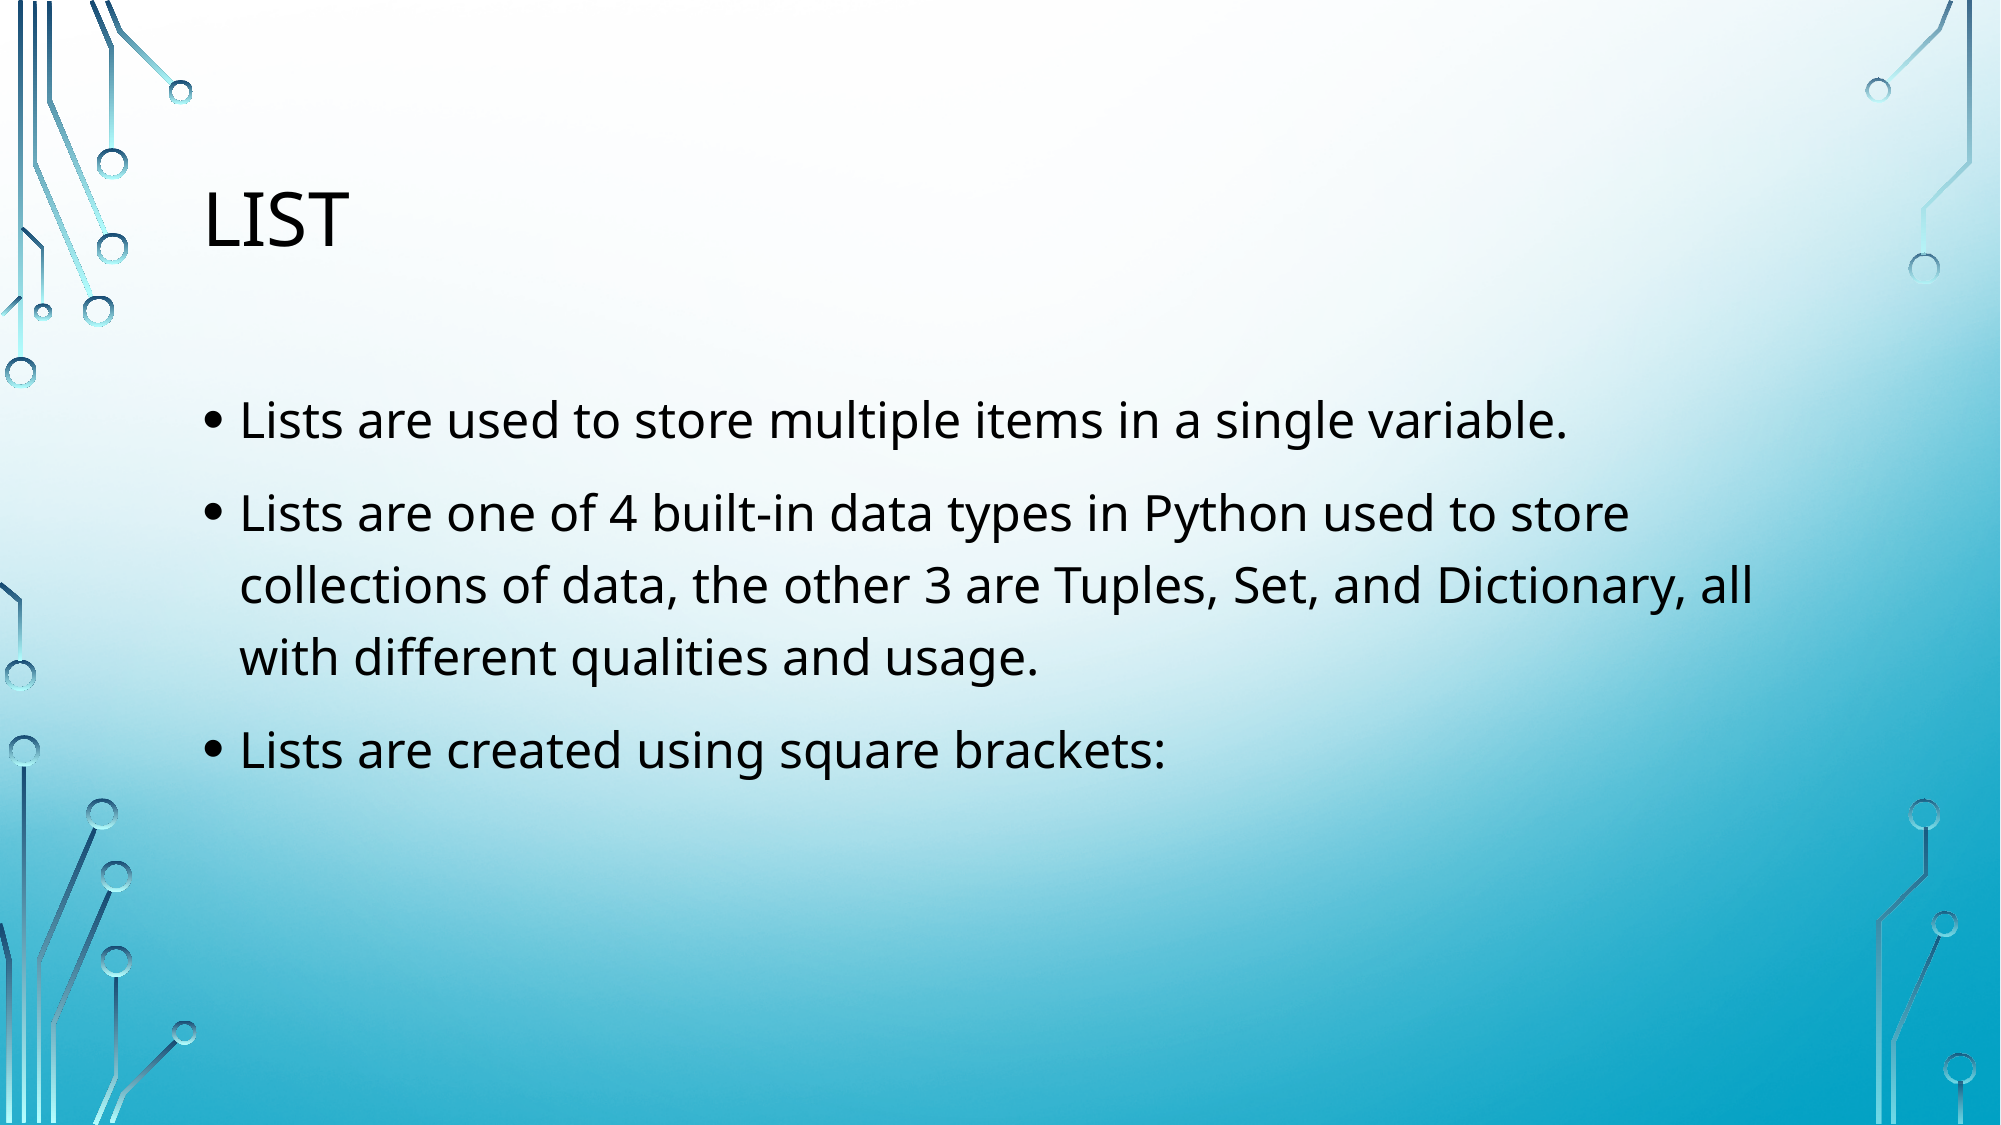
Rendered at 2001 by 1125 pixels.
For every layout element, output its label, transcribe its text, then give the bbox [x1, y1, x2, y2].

title List [187, 101, 1813, 344]
list Lists are used to store multiple items in a single variable. Lists are one of 4 built-in data types in Python used to store collections of data, the other 3 are Tuples, Set, and Dictionary, all with different qualities and usage. Lists are created using square brackets: [187, 369, 1813, 950]
